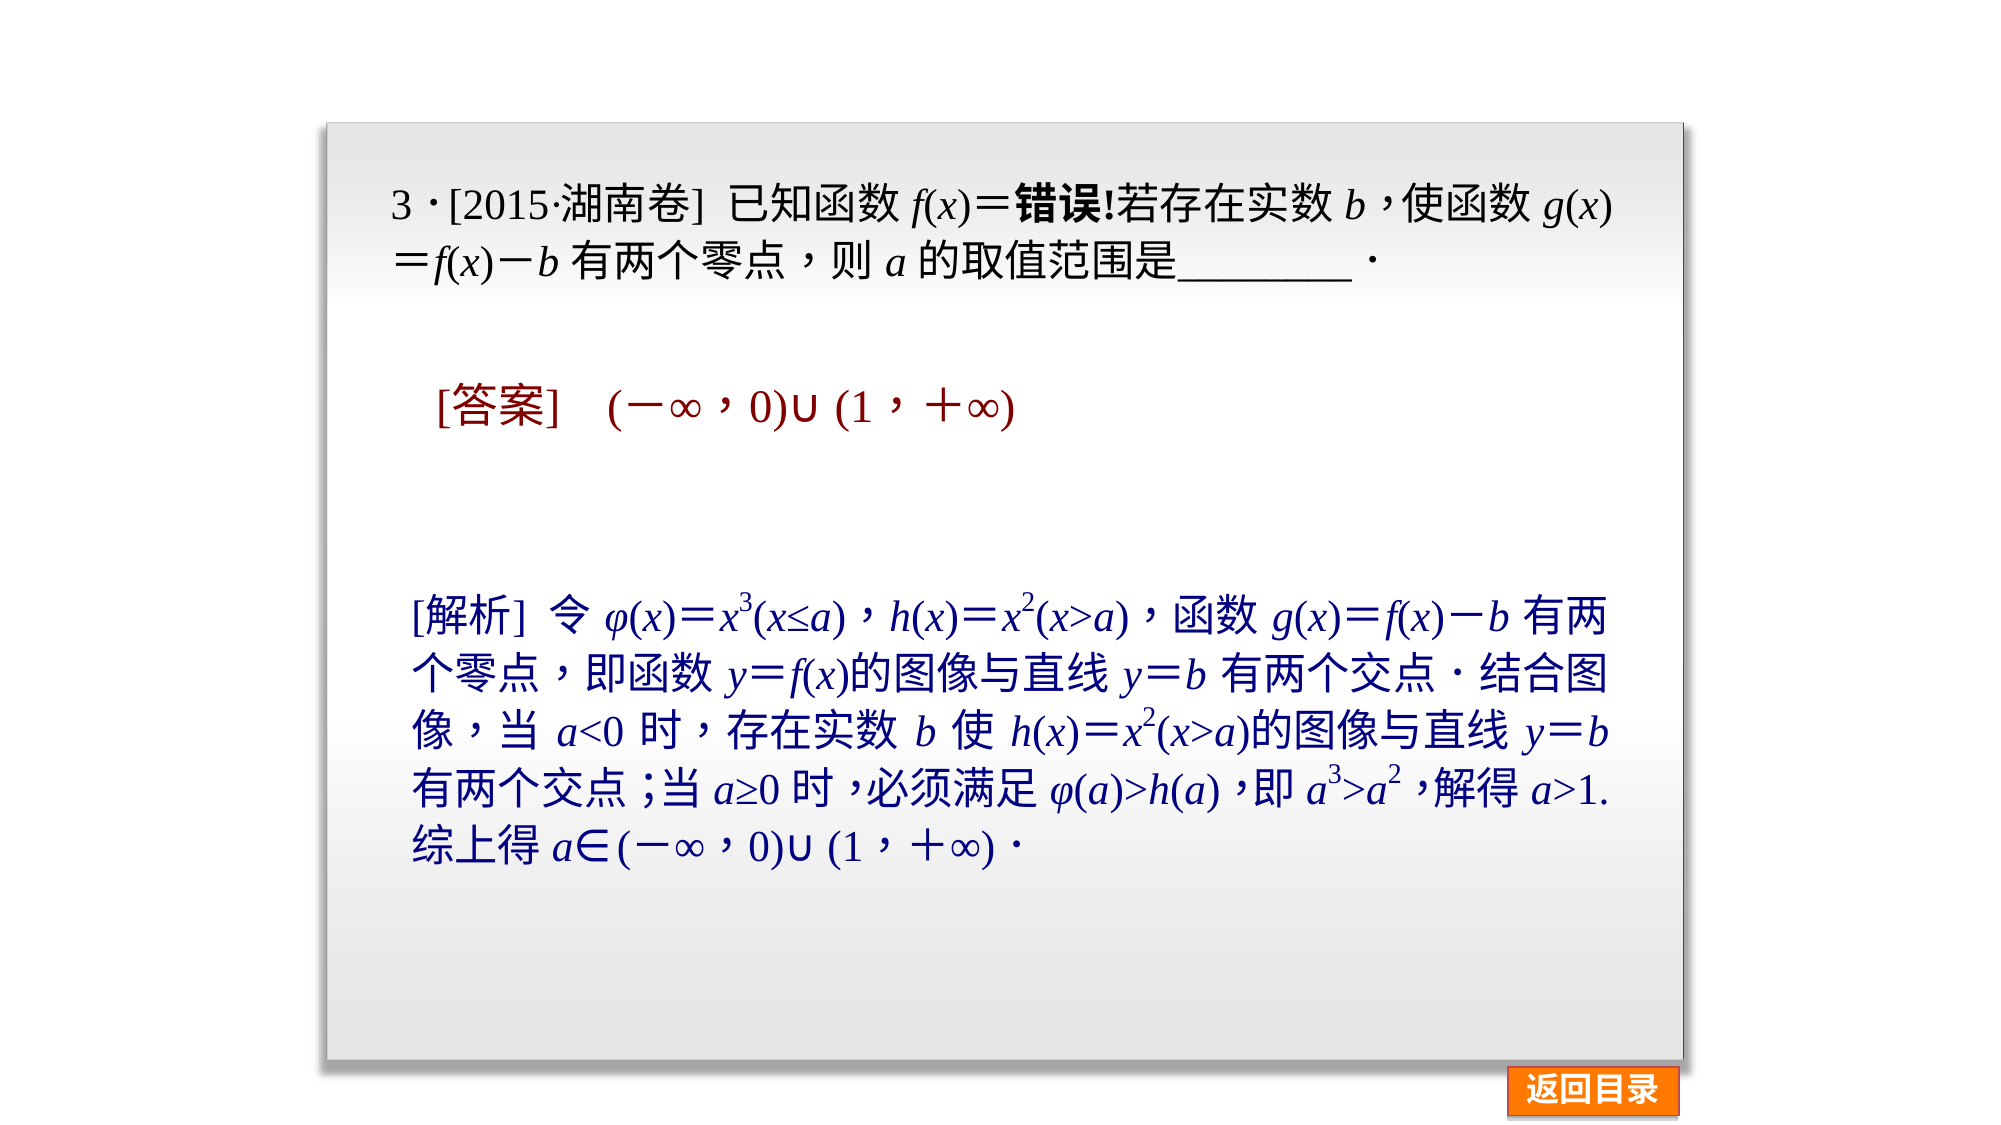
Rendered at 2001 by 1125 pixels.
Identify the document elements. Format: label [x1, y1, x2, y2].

text_box [435, 374, 1586, 537]
text_box [411, 587, 1610, 1125]
text_box [249, 113, 1750, 1125]
text_box [390, 175, 1613, 670]
